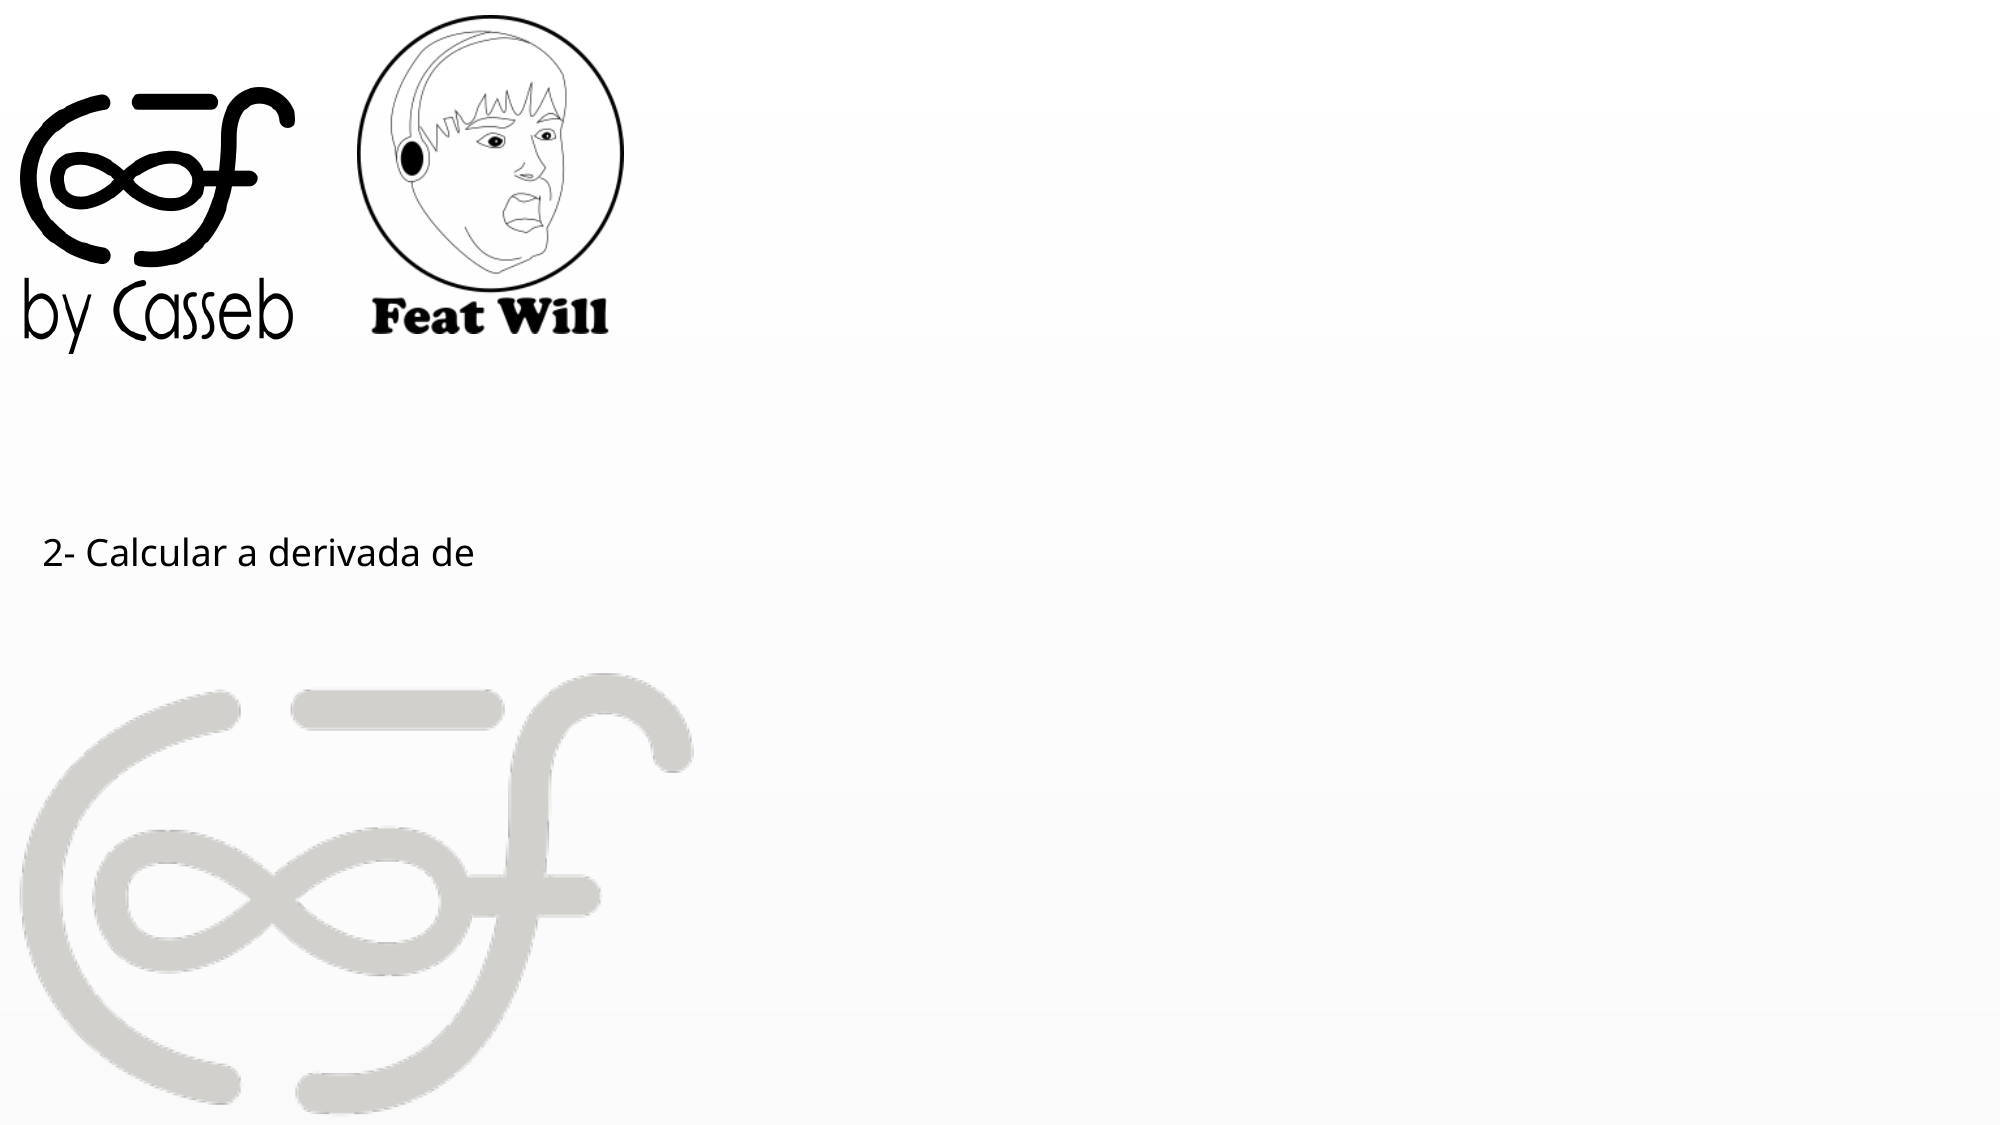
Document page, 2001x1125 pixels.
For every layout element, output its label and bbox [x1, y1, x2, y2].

picture [382, 548, 394, 564]
picture [357, 15, 624, 334]
picture [435, 548, 447, 564]
picture [20, 87, 295, 354]
picture [272, 548, 284, 564]
picture [0, 539, 715, 1125]
